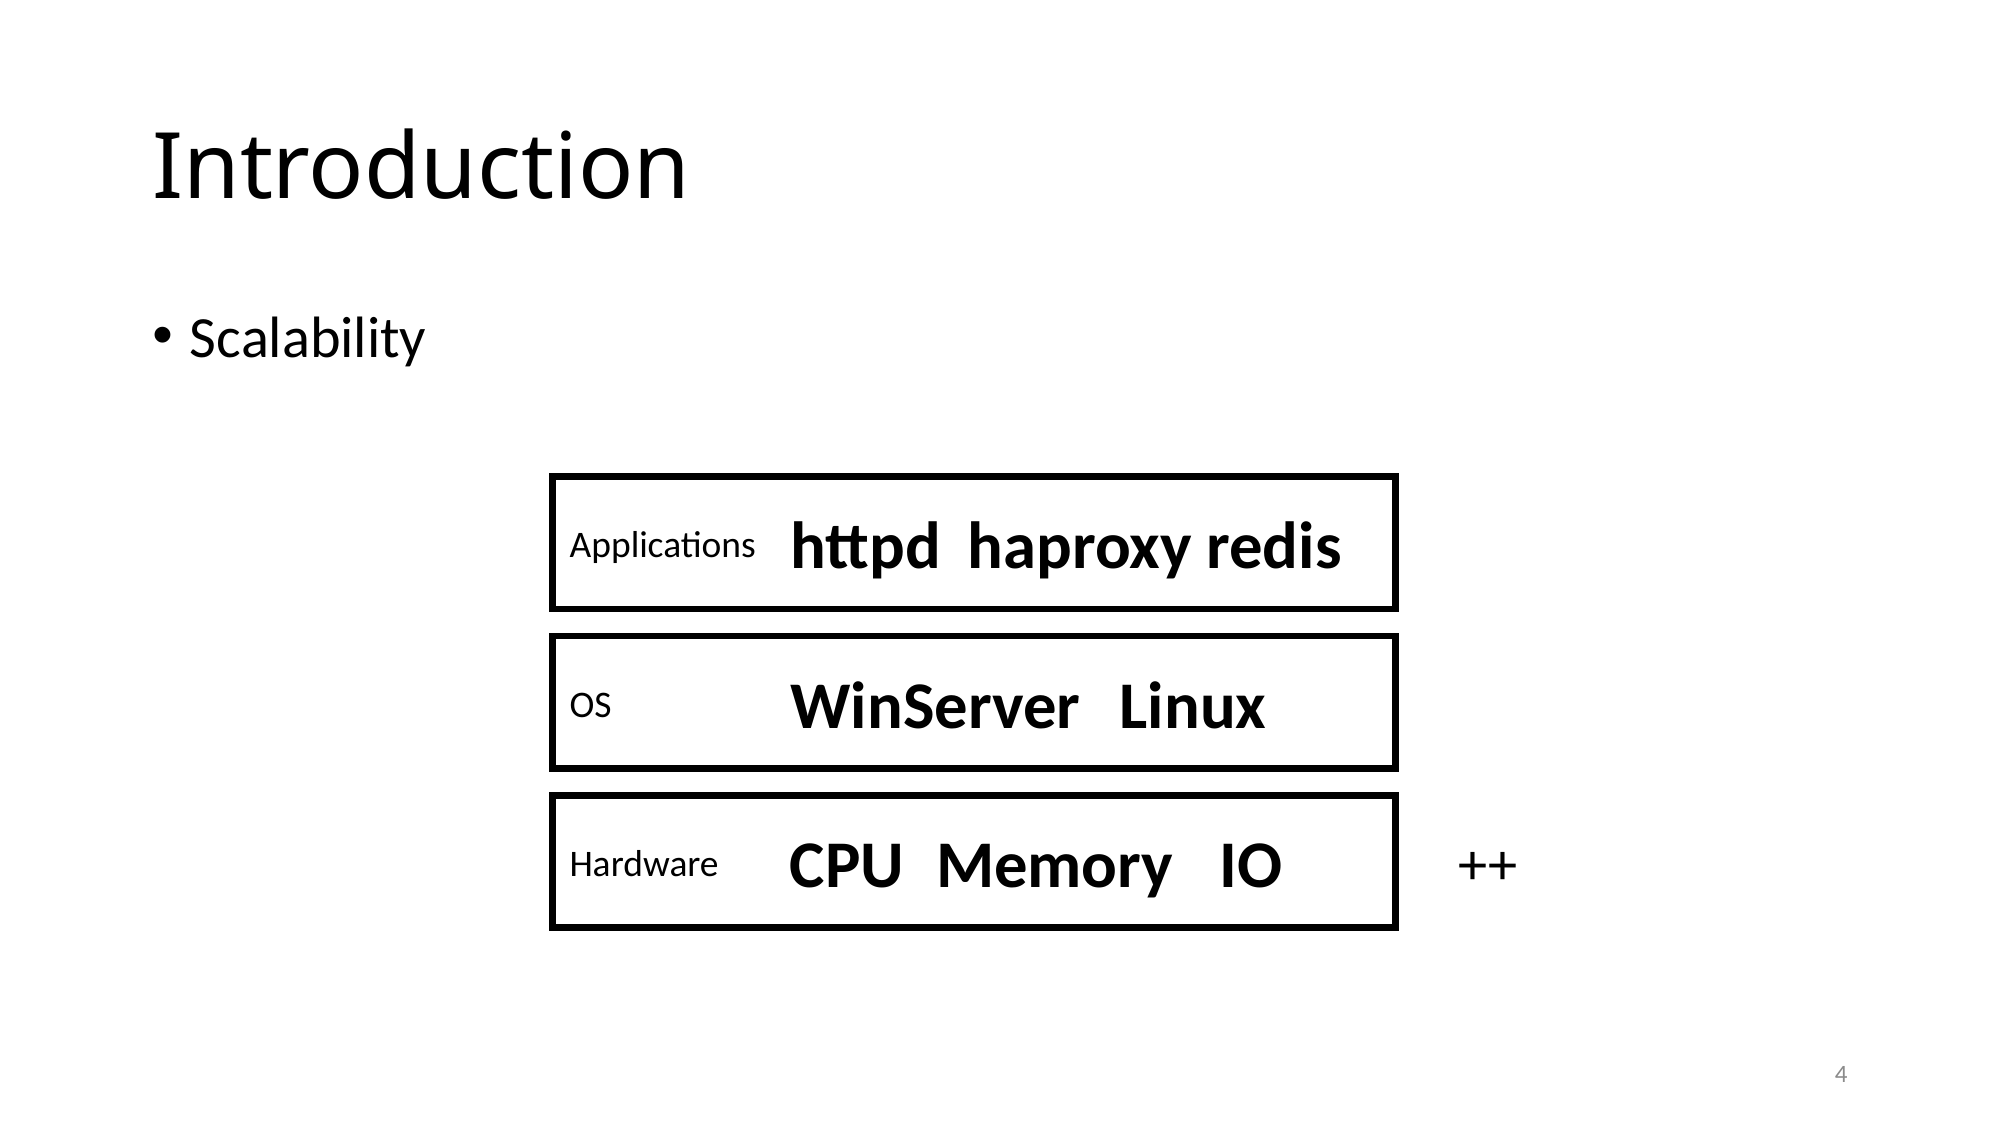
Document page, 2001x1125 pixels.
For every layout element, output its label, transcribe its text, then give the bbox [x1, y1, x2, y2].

text_box redis [1191, 494, 1357, 590]
text_box Linux [1104, 654, 1282, 749]
text_box WinServer [775, 654, 1096, 749]
title Introduction [137, 59, 1863, 278]
text_box IO [1205, 813, 1298, 909]
text_box OS [549, 633, 1399, 772]
text_box Memory [921, 813, 1189, 909]
text_box Applications [549, 473, 1399, 612]
text_box httpd [775, 494, 952, 590]
text_box ++ [1443, 818, 1532, 904]
list Scalability [137, 299, 1863, 1014]
slide_number 4 [1412, 1042, 1863, 1103]
text_box CPU [774, 813, 919, 909]
text_box Hardware [549, 792, 1399, 931]
text_box haproxy [952, 494, 1191, 590]
